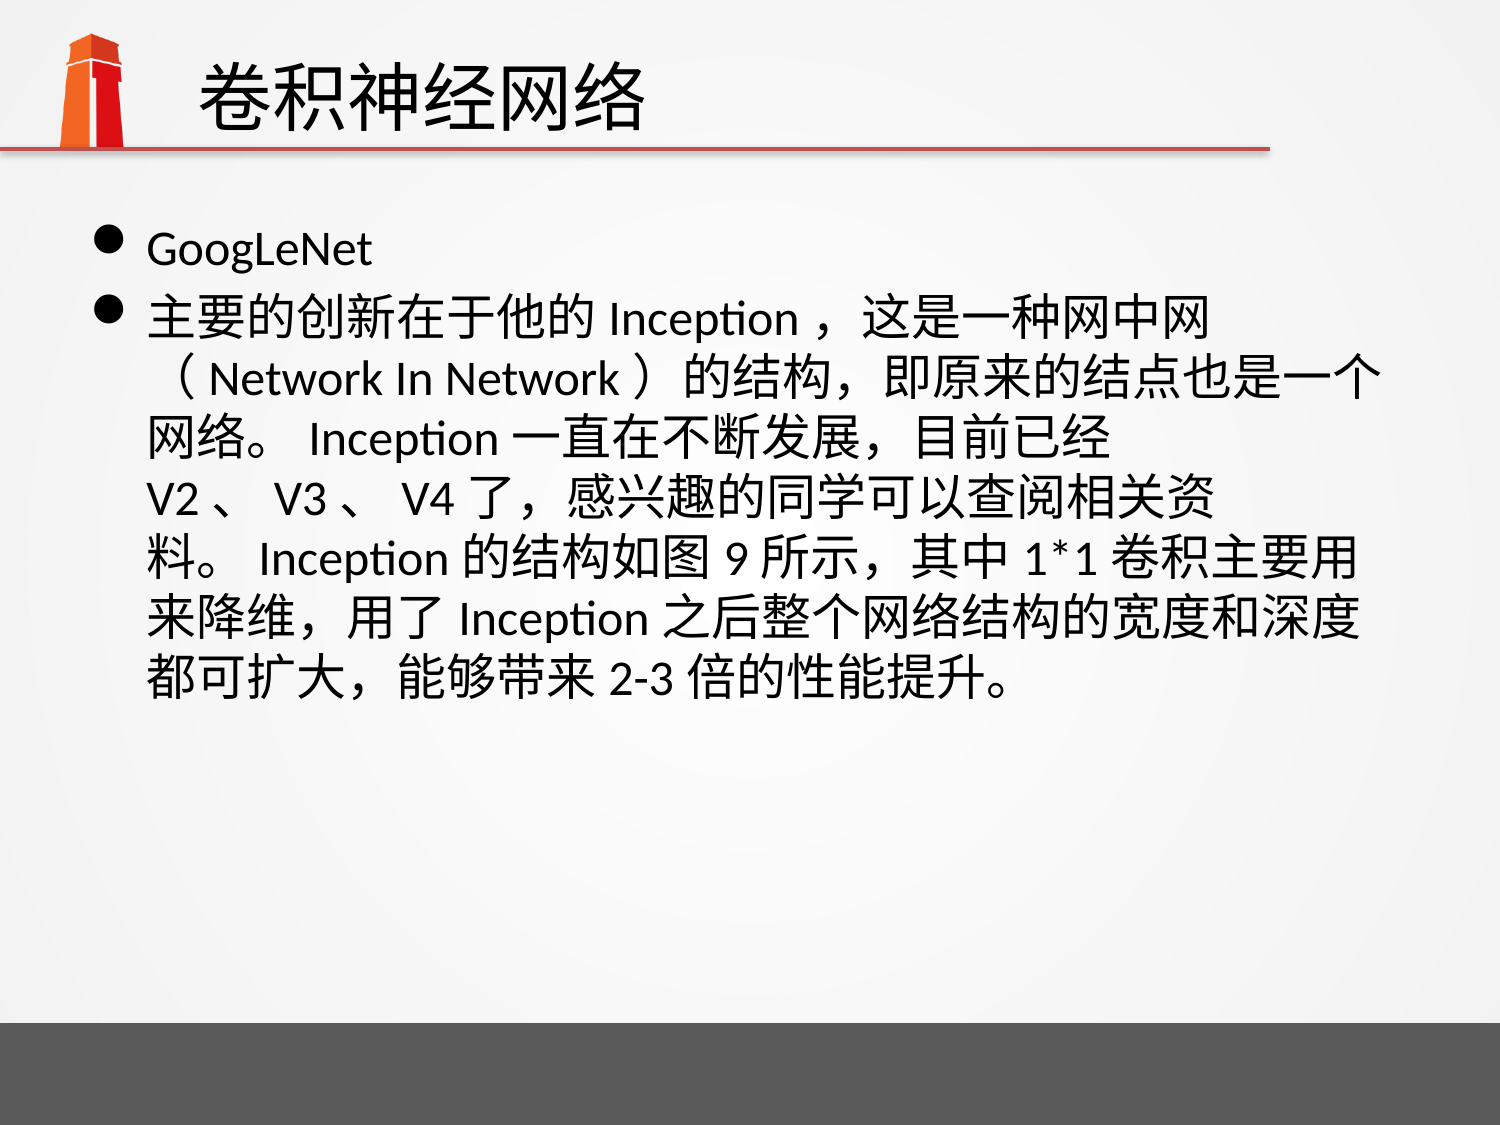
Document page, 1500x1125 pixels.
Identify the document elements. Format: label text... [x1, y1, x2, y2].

picture [16, 11, 166, 147]
title 卷积神经网络 [183, 42, 1270, 149]
list GoogLeNet 主要的创新在于他的Inception，这是一种网中网（Network In Network）的结构，即原来的结点也是一个网络。Inception一直在不断发展，目前已经V2、V3、V4了，感兴趣的同学可以查阅相关资料。Inception的结构如图9所示，其中1*1卷积主要用来降维，用了Inception之后整个网络结构的宽度和深度都可扩大，能够带来2-3倍的性能提升。 [75, 208, 1425, 1005]
